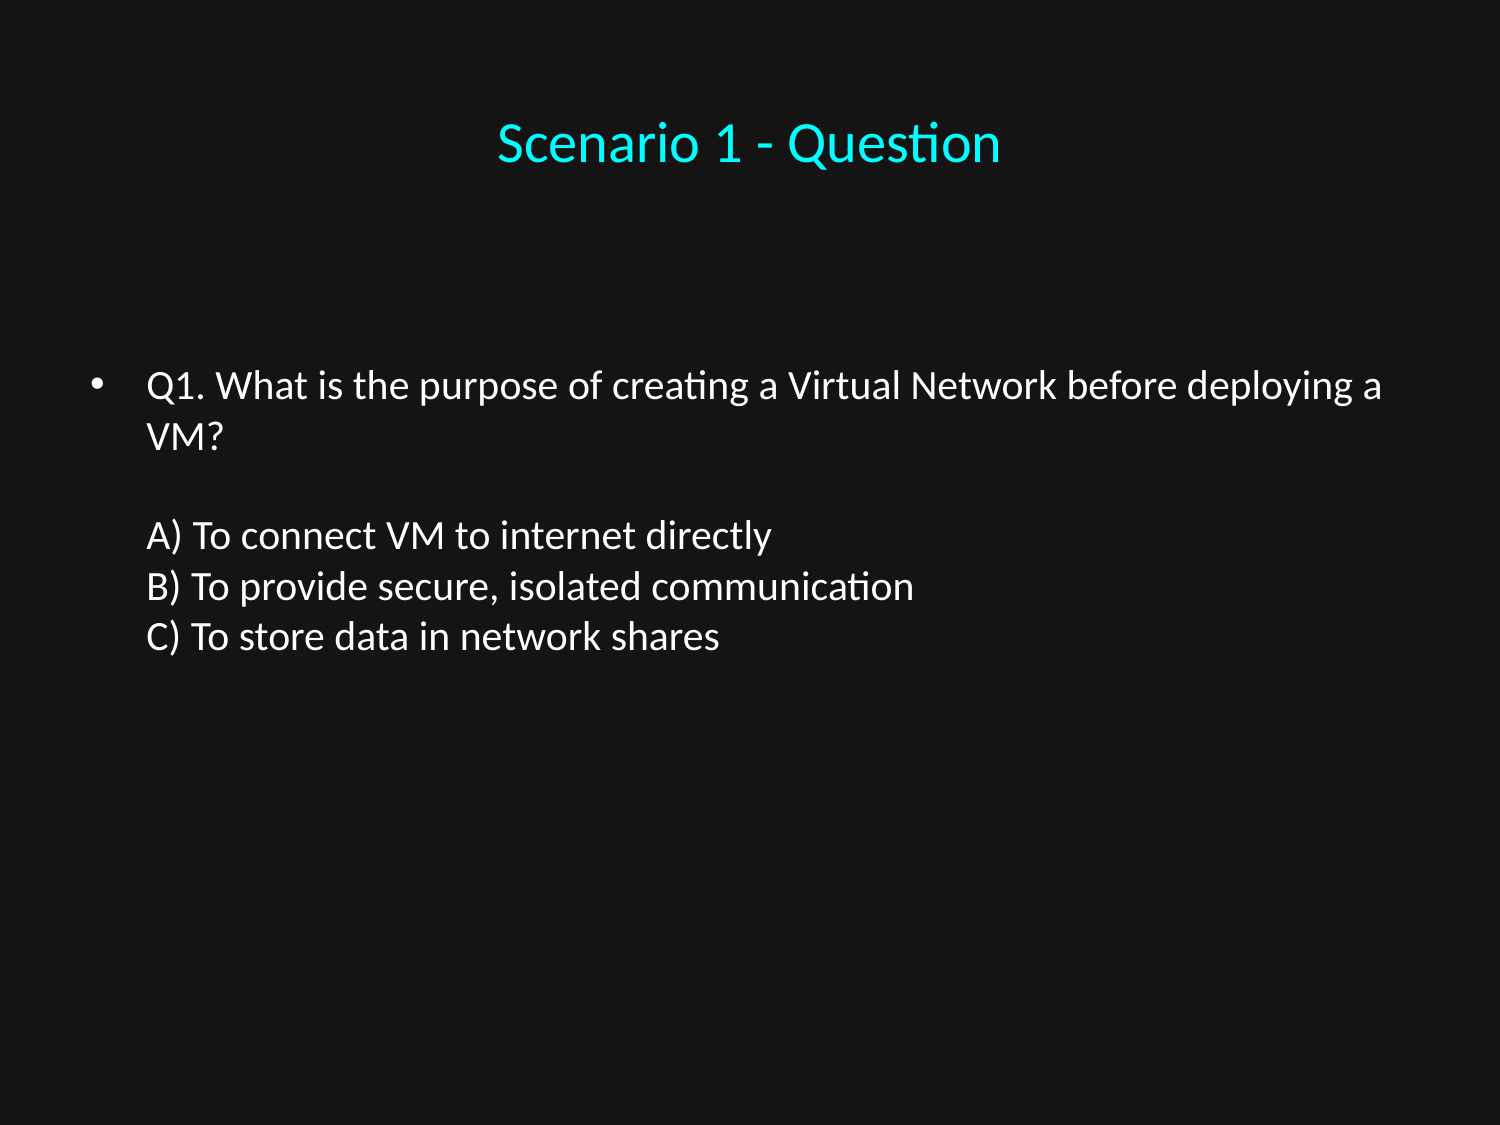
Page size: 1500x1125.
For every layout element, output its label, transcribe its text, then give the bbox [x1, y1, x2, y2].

title Scenario 1 - Question [75, 45, 1425, 233]
list Q1. What is the purpose of creating a Virtual Network before deploying a VM? A) To connect VM to internet directly B) To provide secure, isolated communication C) To store data in network shares [75, 262, 1425, 1005]
